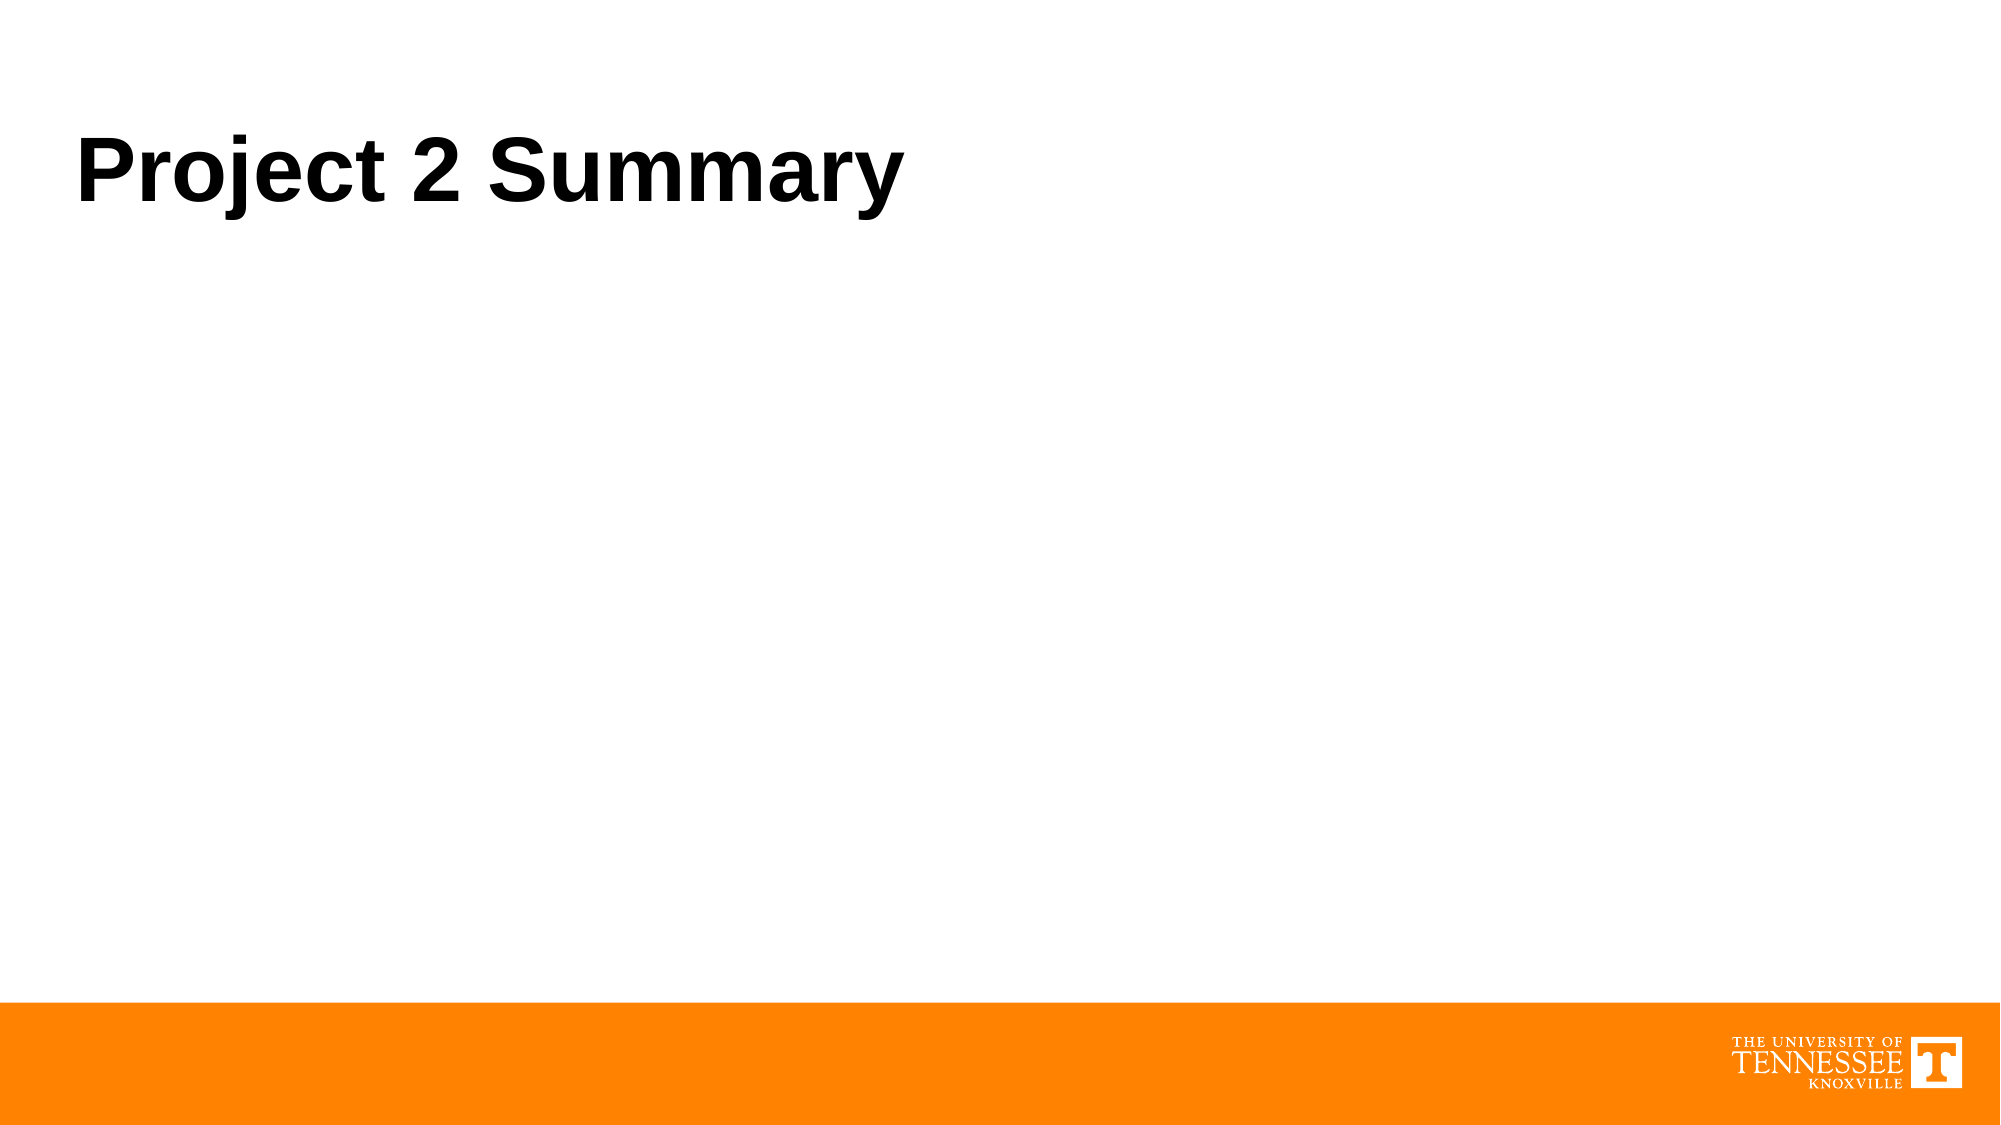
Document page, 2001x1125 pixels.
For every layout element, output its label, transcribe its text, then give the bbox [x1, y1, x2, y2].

title Project 2 Summary [75, 37, 1925, 222]
